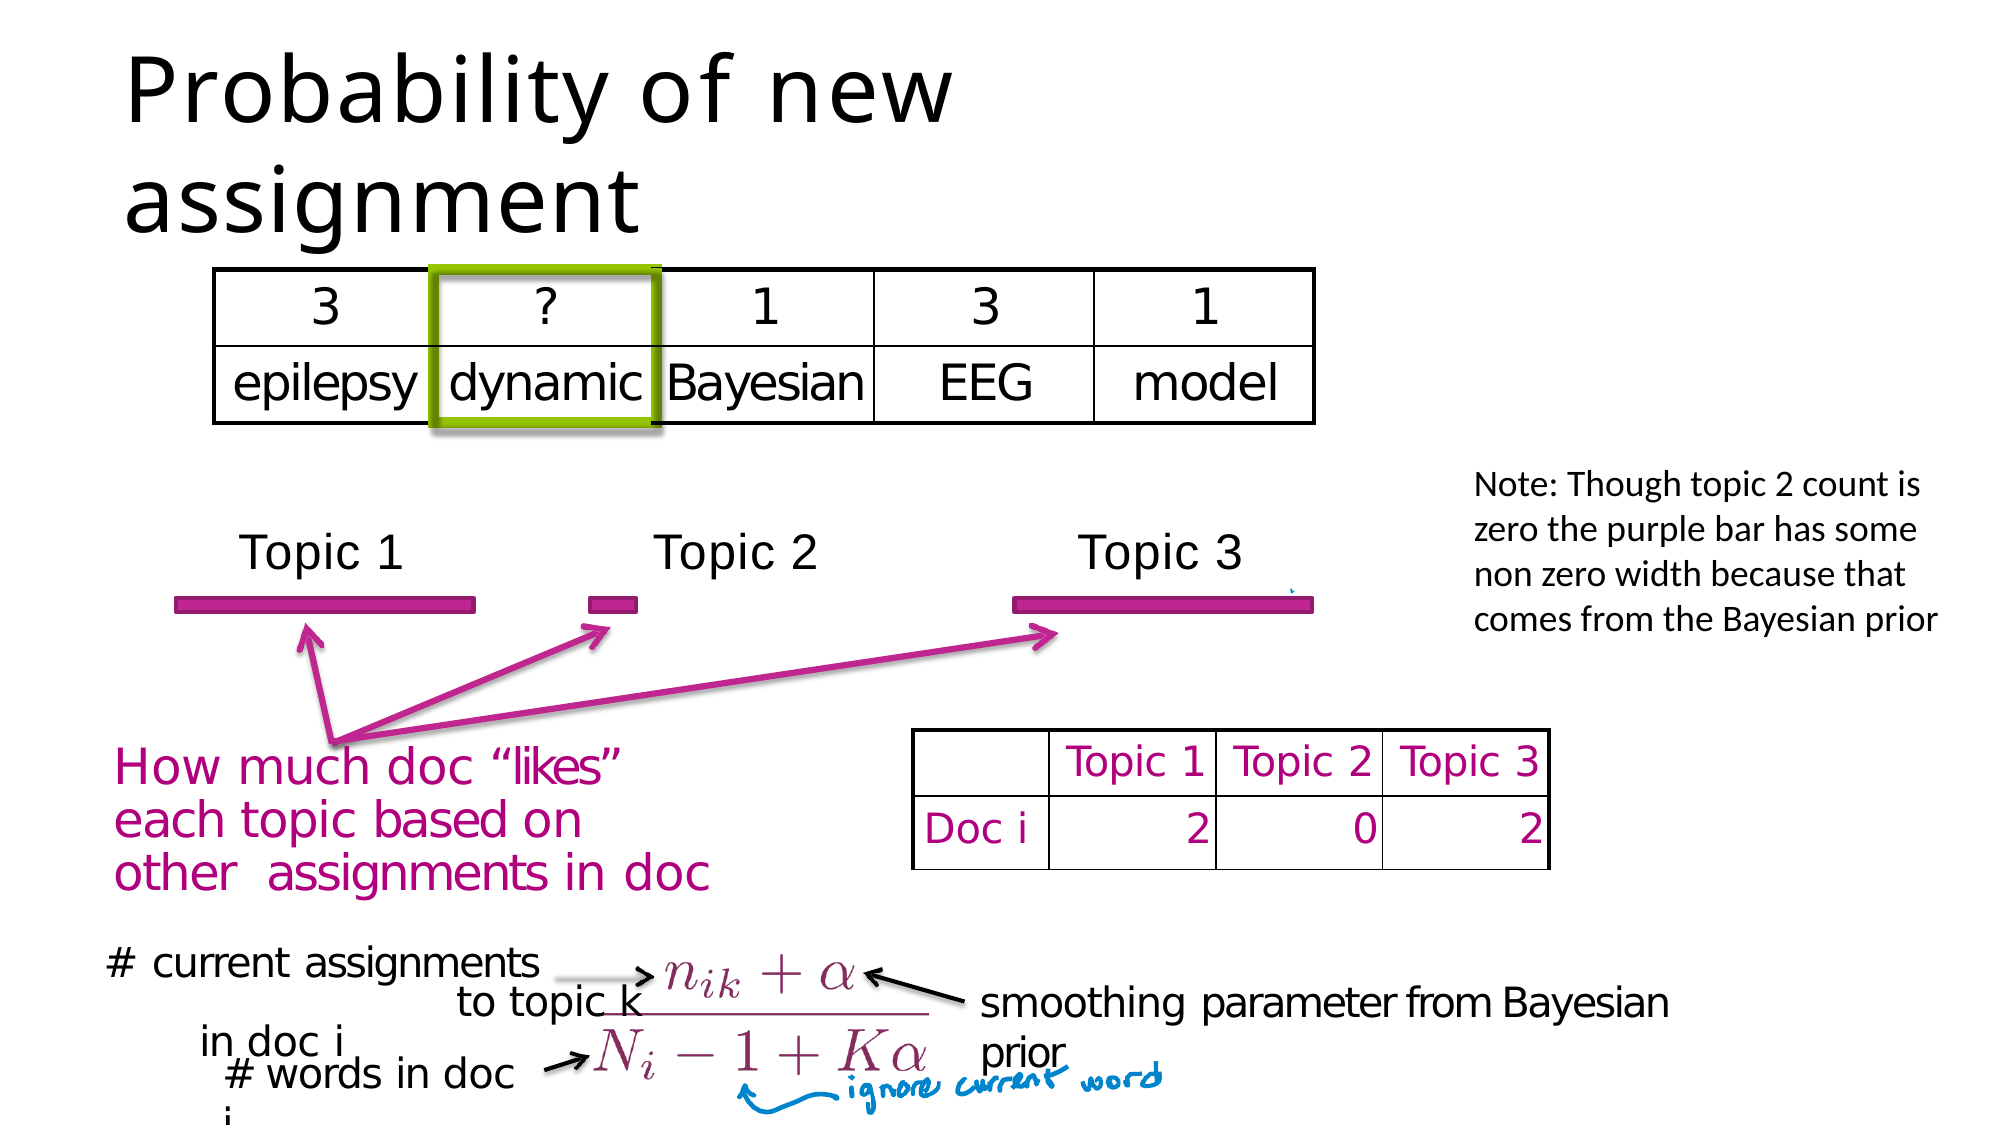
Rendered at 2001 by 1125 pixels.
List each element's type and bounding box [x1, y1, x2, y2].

text_box [650, 517, 827, 580]
table_cell [875, 347, 1093, 421]
text_box [977, 974, 1695, 1092]
table_header [671, 272, 873, 345]
text_box [957, 1079, 975, 1094]
text_box [1458, 451, 1986, 646]
table_header [915, 757, 1048, 795]
table_cell [915, 797, 1048, 869]
text_box [101, 594, 1313, 1125]
text_box [236, 517, 409, 580]
table_header [1383, 732, 1547, 795]
table_header [1217, 732, 1382, 795]
table_cell [1383, 797, 1547, 869]
text_box [1074, 517, 1251, 580]
table_header [875, 272, 1093, 345]
table_cell [1050, 797, 1215, 869]
table_cell [216, 347, 423, 421]
table_cell [1095, 347, 1312, 421]
text_box [423, 264, 671, 444]
table_header [216, 272, 423, 345]
title [121, 28, 1405, 251]
table_cell [1217, 797, 1382, 869]
table_header [1095, 272, 1312, 345]
text_box [737, 1083, 838, 1113]
table_header [1050, 732, 1215, 795]
text_box [976, 1081, 988, 1092]
table_cell [671, 347, 873, 421]
text_box [999, 1078, 1013, 1091]
